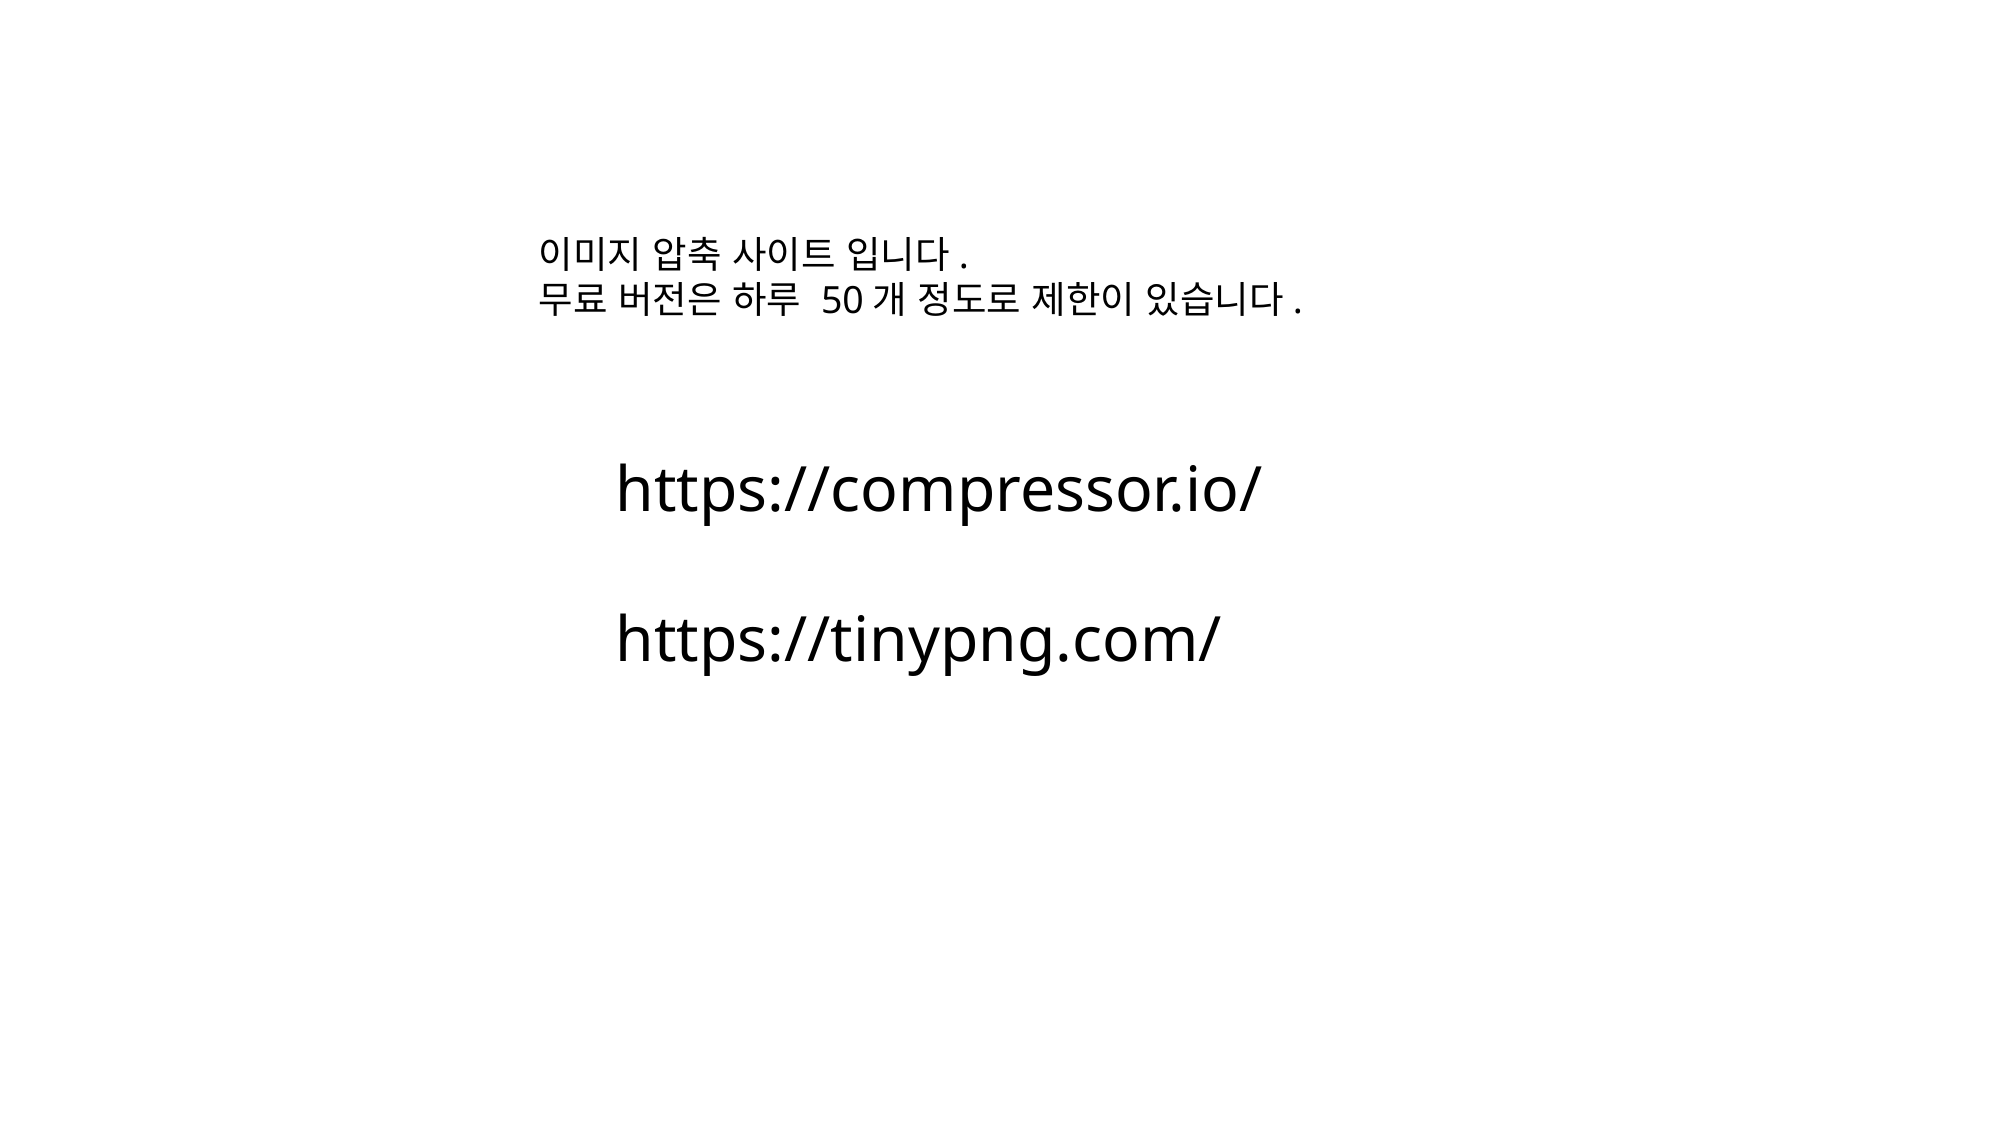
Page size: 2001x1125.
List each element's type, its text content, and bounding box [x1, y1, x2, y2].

text_box 이미지 압축 사이트 입니다. 무료 버전은 하루 50개 정도로 제한이 있습니다. [524, 223, 1318, 329]
text_box https://compressor.io/ https://tinypng.com/ [601, 441, 1278, 681]
